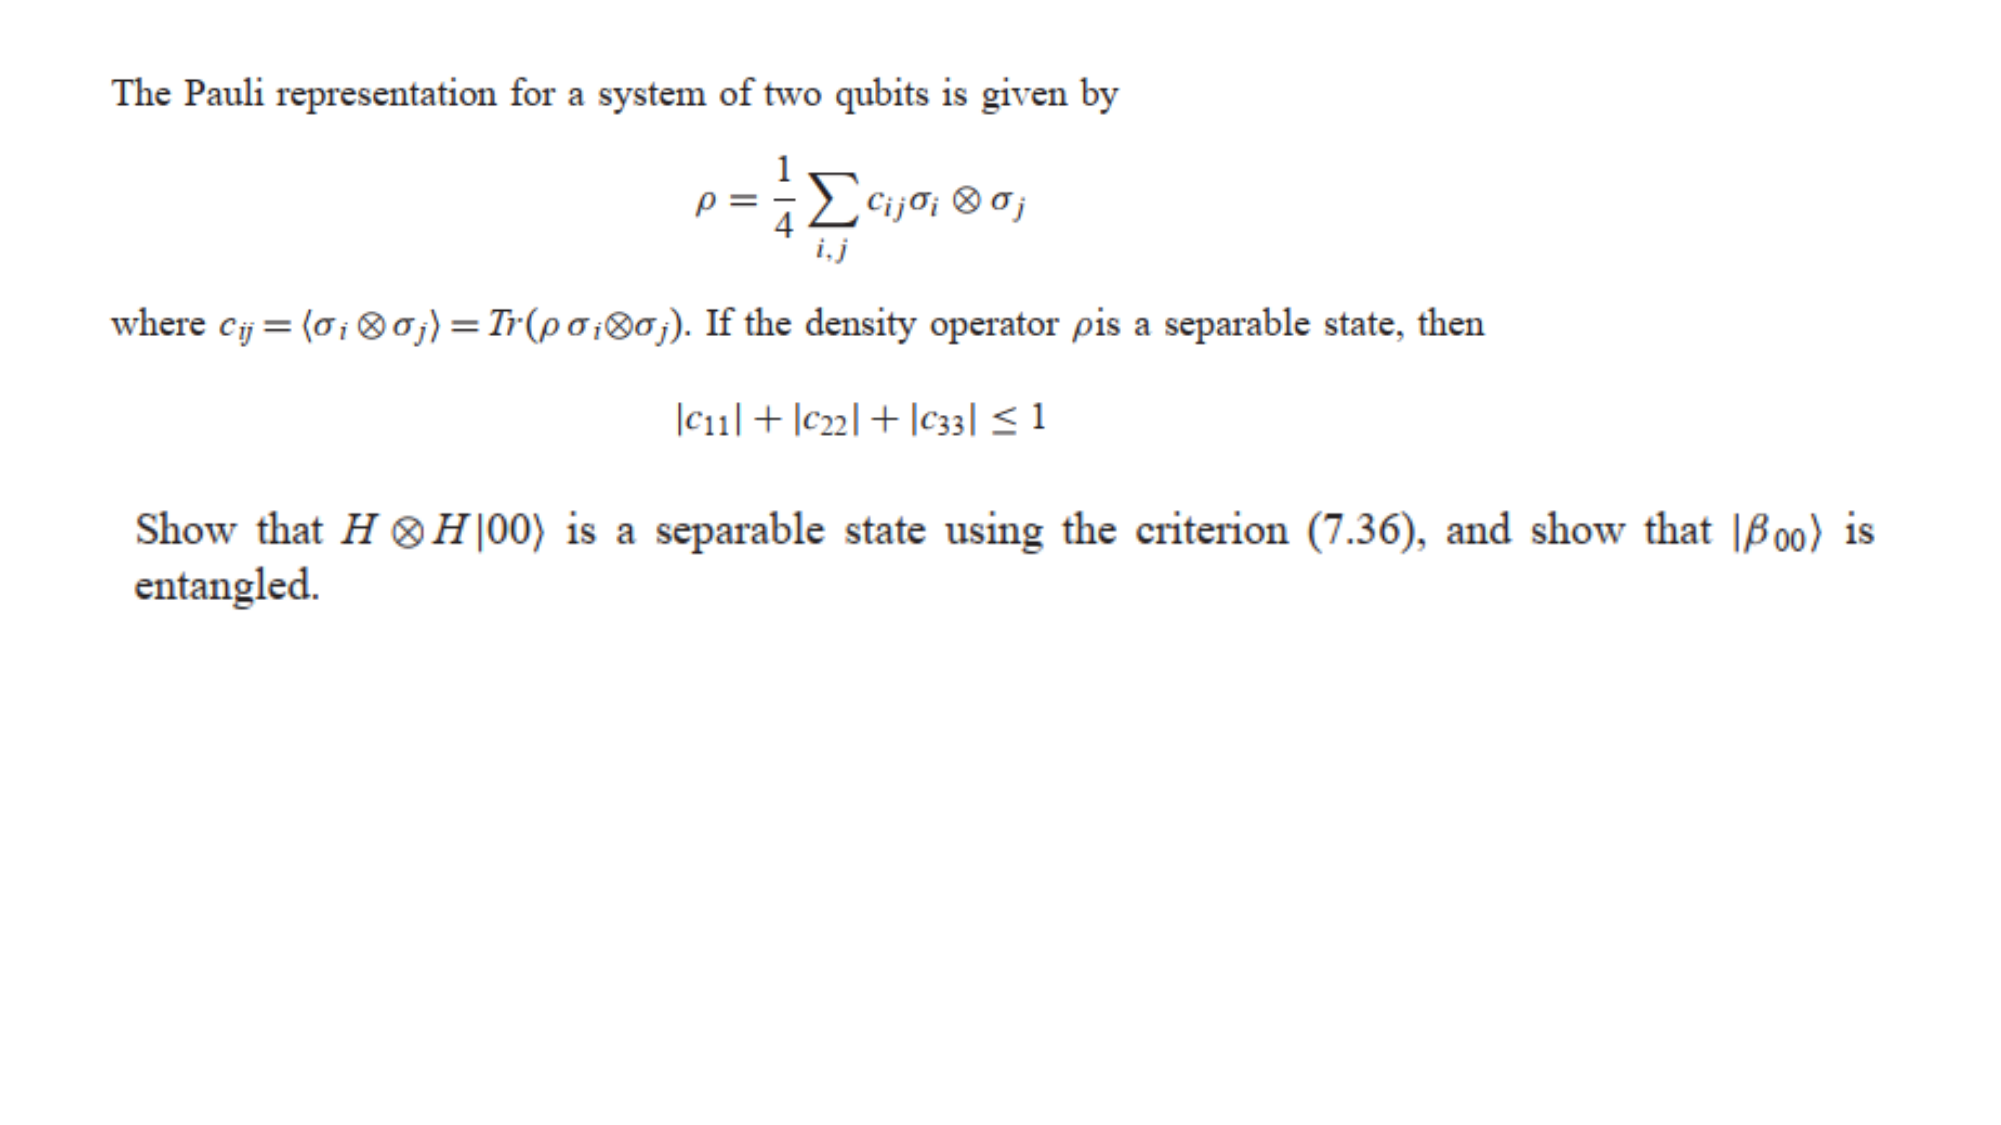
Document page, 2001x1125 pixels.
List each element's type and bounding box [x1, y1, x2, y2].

picture [71, 54, 1895, 653]
